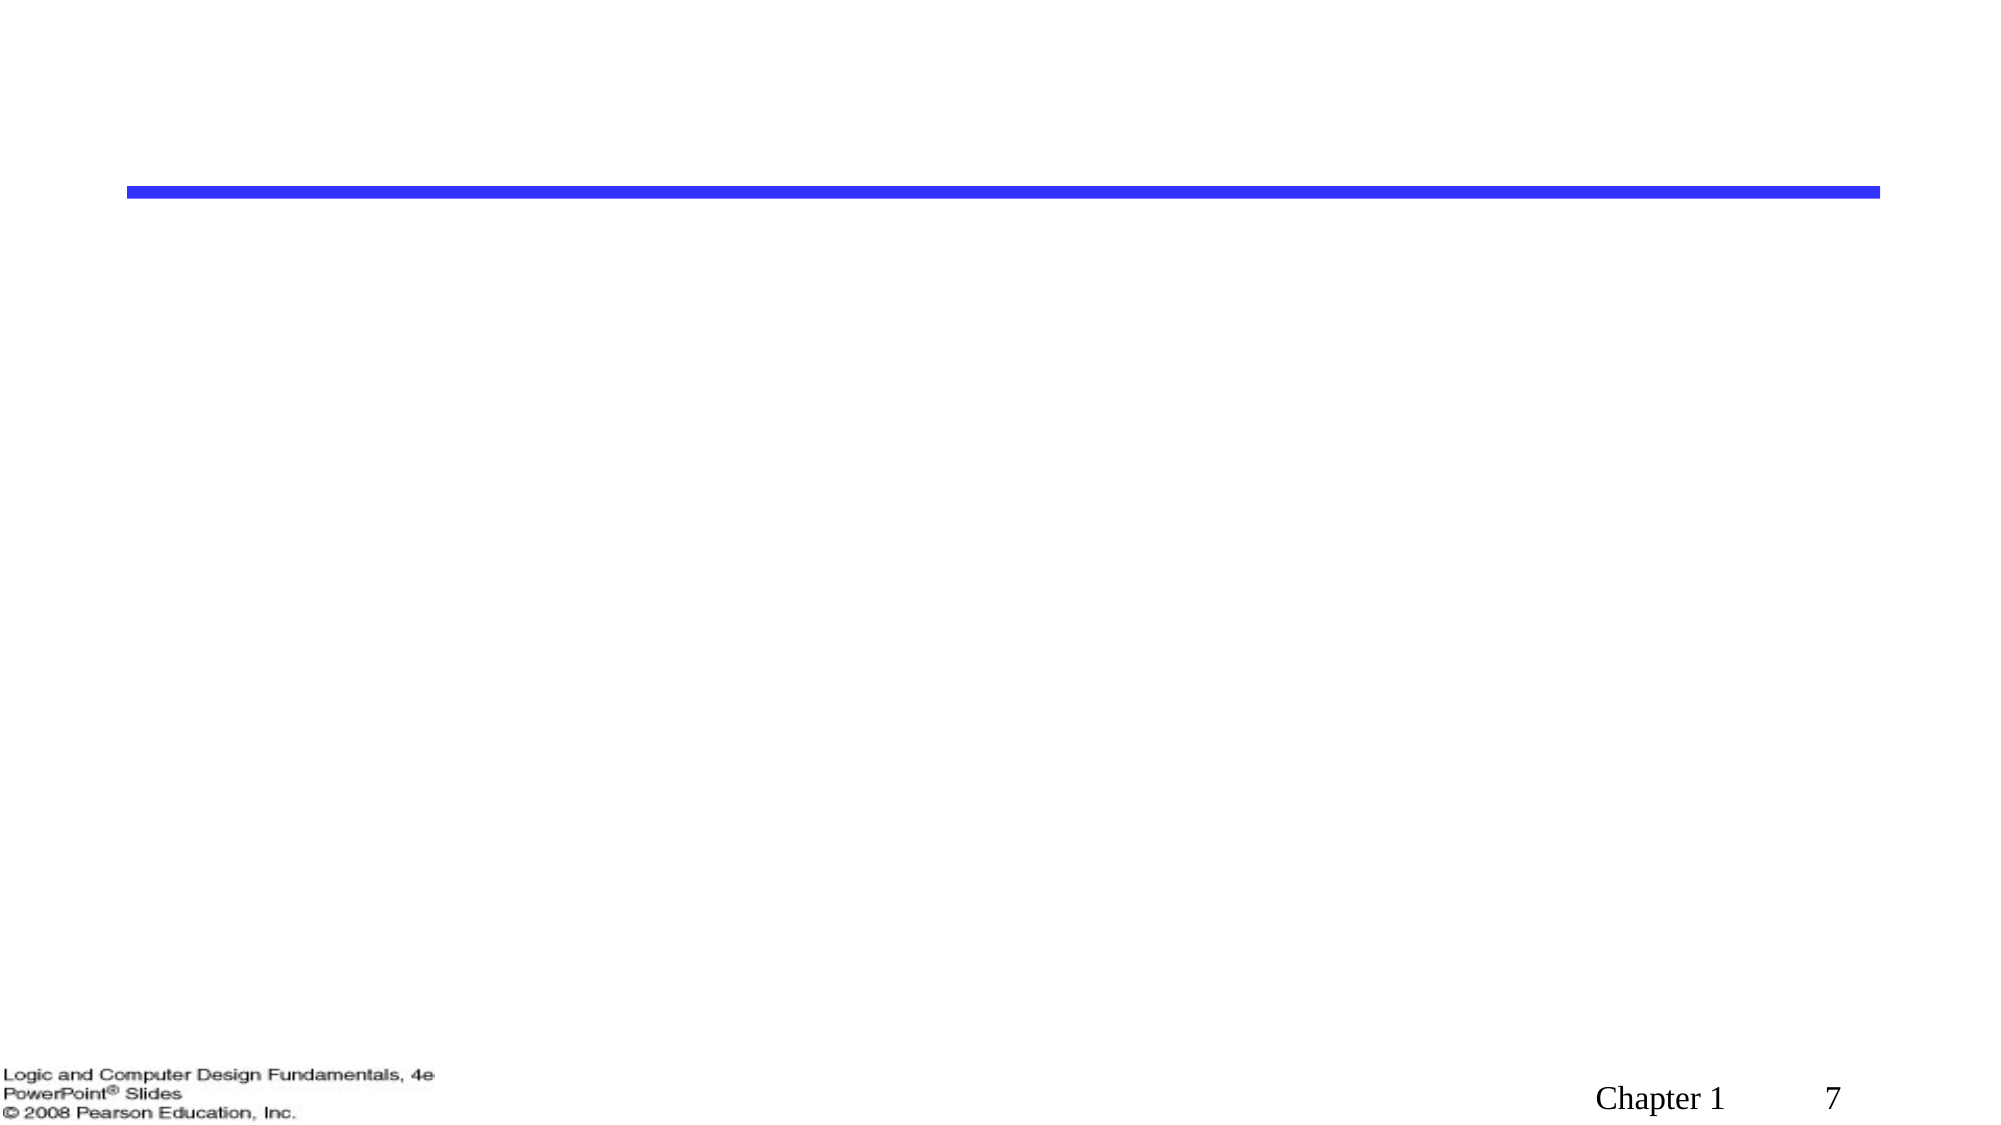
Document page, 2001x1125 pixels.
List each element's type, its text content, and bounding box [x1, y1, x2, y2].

picture [3, 1066, 435, 1123]
slide_number Chapter 1 7 [1580, 1068, 2000, 1125]
